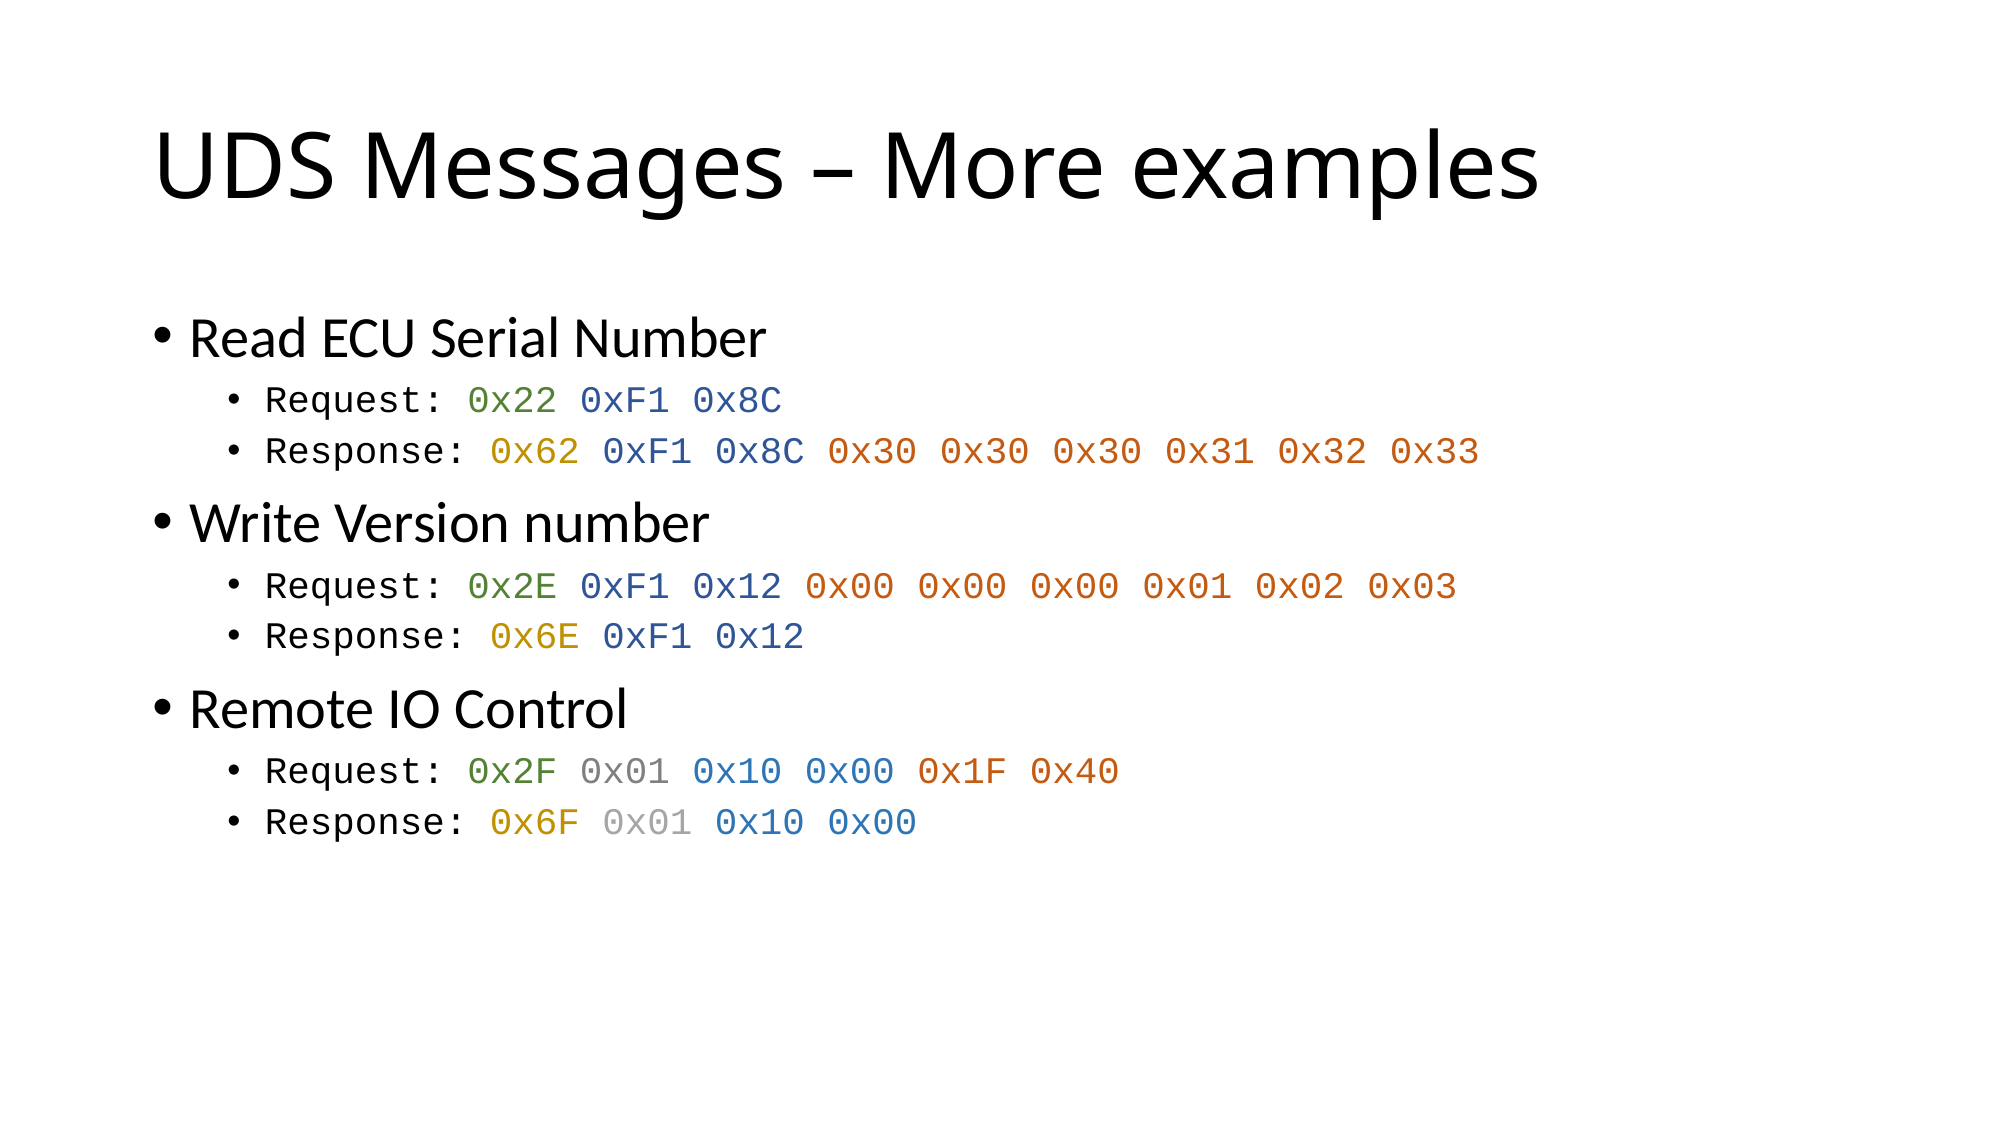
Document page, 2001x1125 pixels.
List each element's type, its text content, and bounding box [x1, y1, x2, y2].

title UDS Messages – More examples [137, 59, 1863, 278]
list Read ECU Serial Number Request: 0x22 0xF1 0x8C Response: 0x62 0xF1 0x8C 0x30 0x30 0x30 0x31 0x32 0x33 Write Version number Request: 0x2E 0xF1 0x12 0x00 0x00 0x00 0x01 0x02 0x03 Response: 0x6E 0xF1 0x12 Remote IO Control Request: 0x2F 0x01 0x10 0x00 0x1F 0x40 Response: 0x6F 0x01 0x10 0x00 [137, 299, 1863, 1014]
